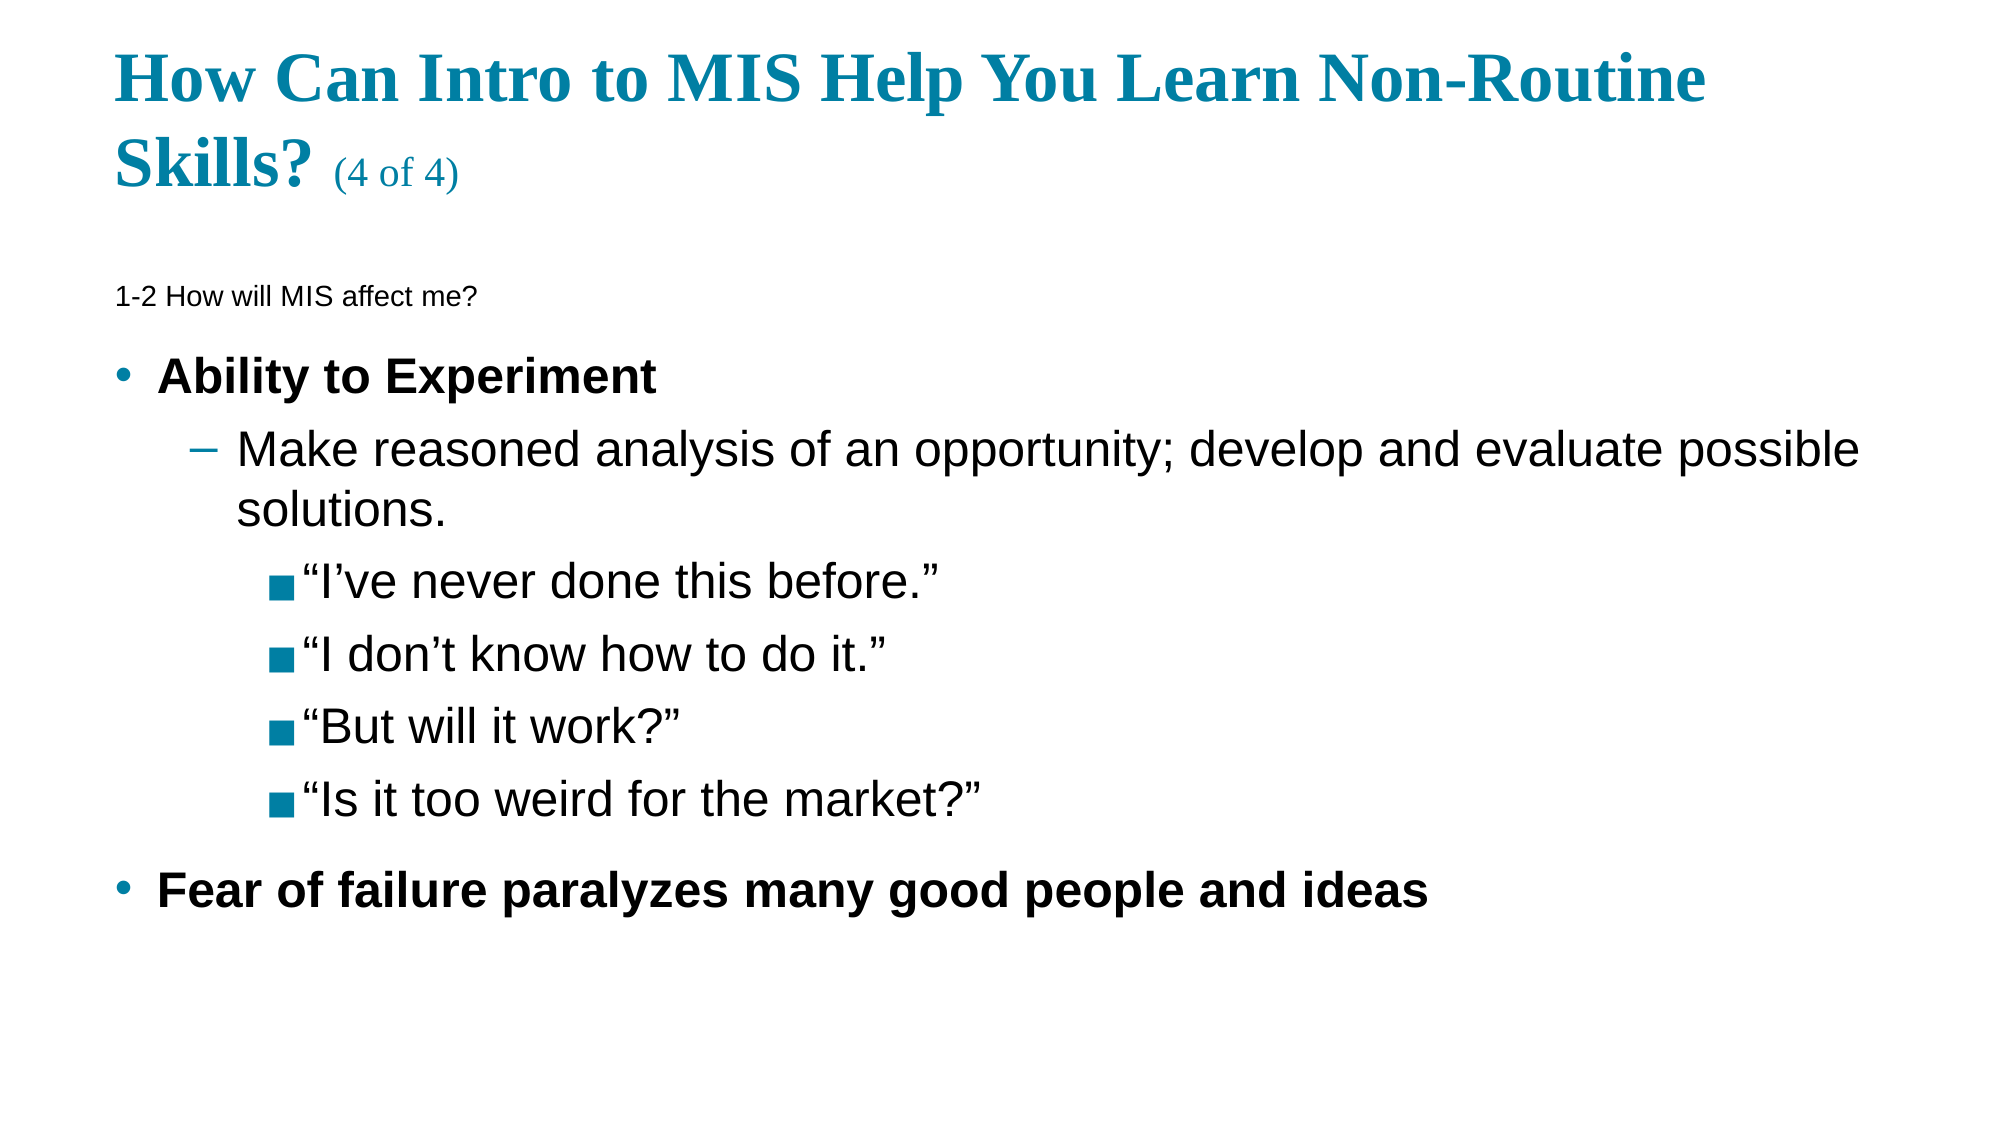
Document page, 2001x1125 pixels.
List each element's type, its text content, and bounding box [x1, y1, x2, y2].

title How Can Intro to M I S Help You Learn Non-Routine Skills? (4 of 4) [99, 35, 1900, 216]
list 1-2 How will M I S affect me? Ability to Experiment Make reasoned analysis of an opportunity; develop and evaluate possible solutions. “I’ve never done this before.” “I don’t know how to do it.” “But will it work?” “Is it too weird for the market?” Fear of failure paralyzes many good people and ideas [99, 262, 1900, 1005]
